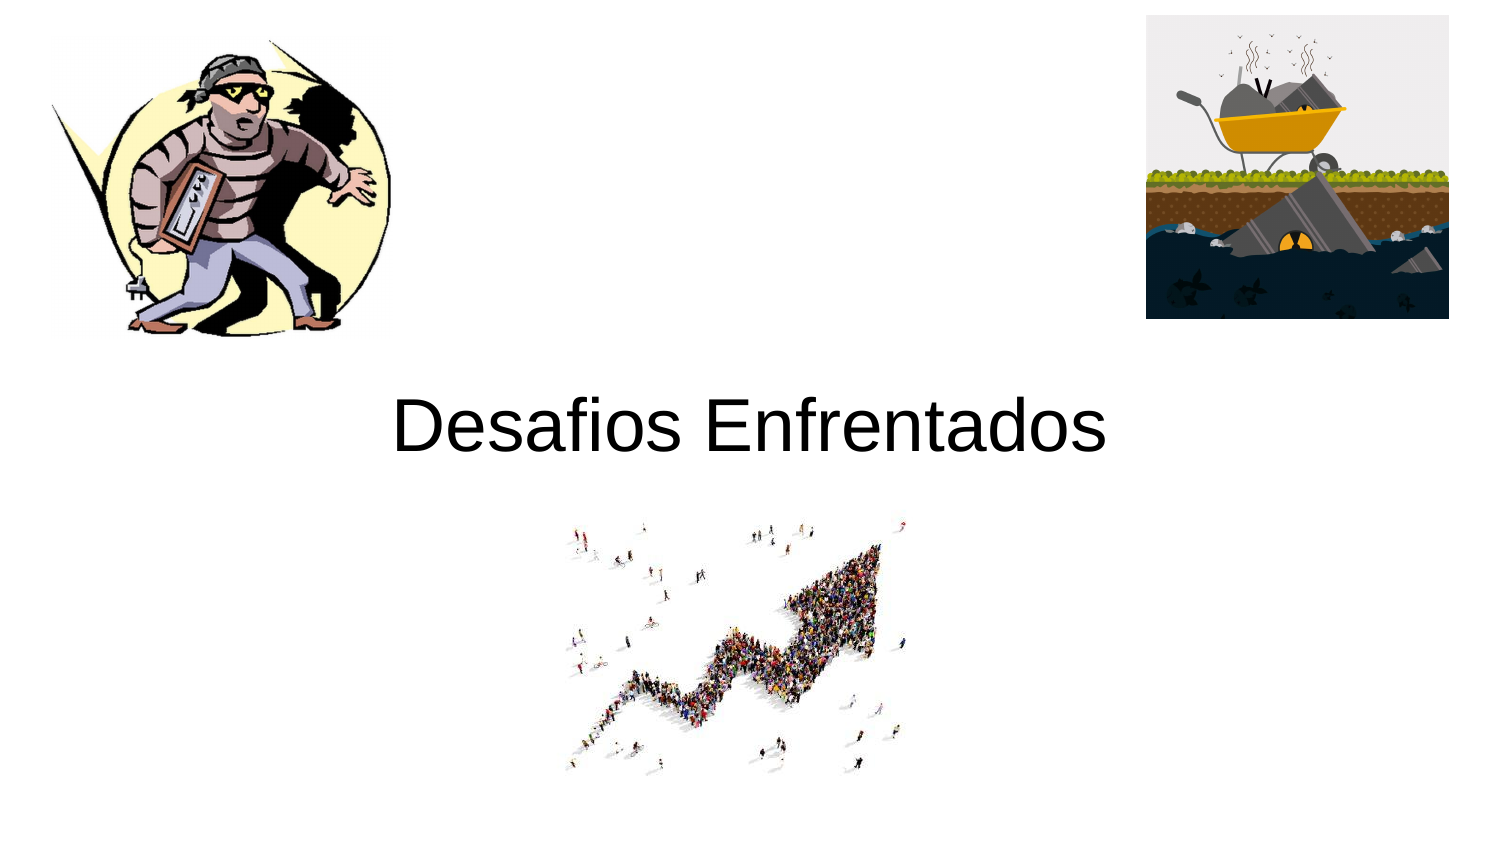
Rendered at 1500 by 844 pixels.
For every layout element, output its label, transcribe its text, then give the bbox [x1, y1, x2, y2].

title Desafios Enfrentados [51, 352, 1449, 491]
picture [50, 35, 393, 340]
picture [465, 494, 1035, 798]
picture [1145, 15, 1450, 319]
